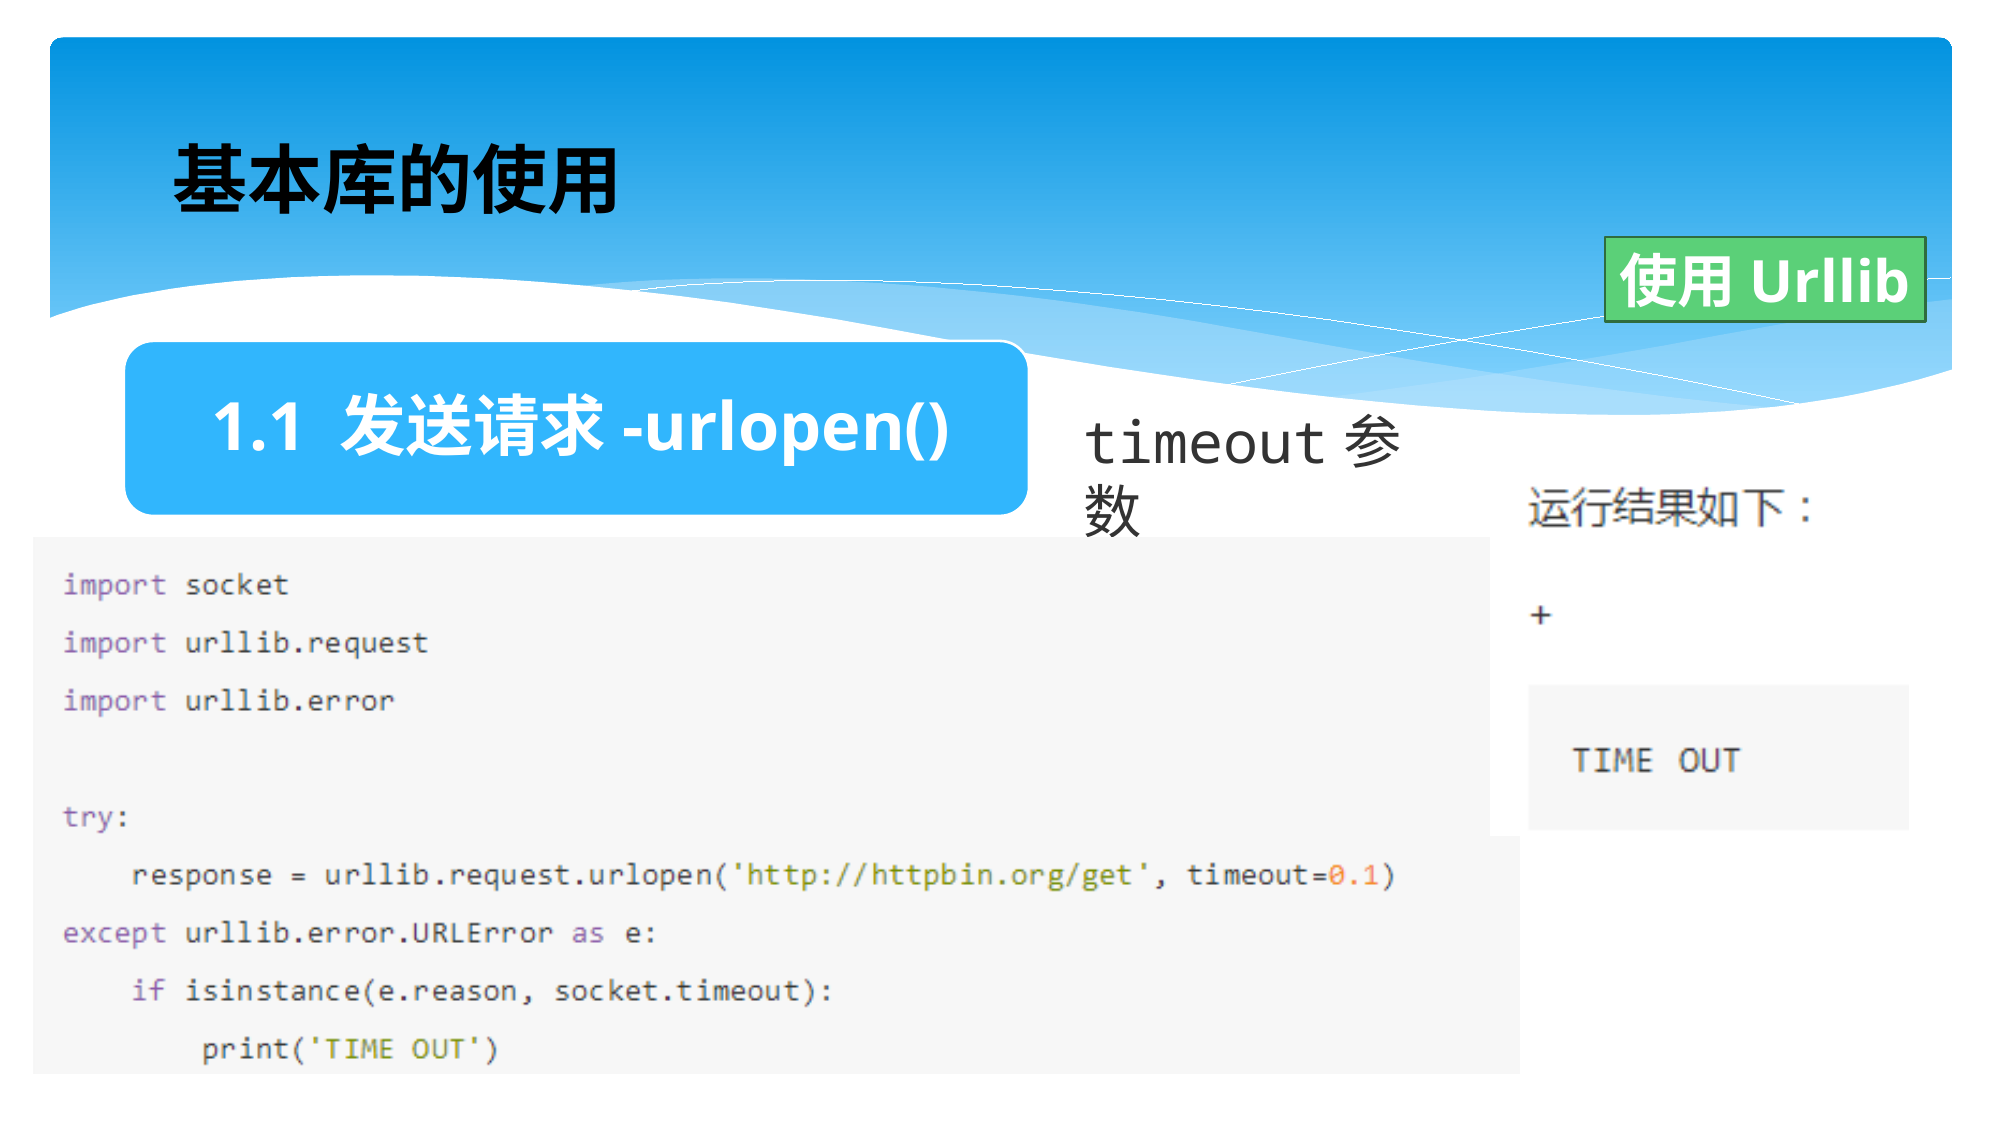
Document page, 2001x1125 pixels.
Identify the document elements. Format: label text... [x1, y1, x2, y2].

text_box 基本库的使用 [157, 125, 638, 230]
text_box timeout参数 [1069, 398, 1458, 535]
picture [33, 459, 1909, 1074]
text_box 使用Urllib [1604, 236, 1927, 323]
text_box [123, 339, 1030, 517]
